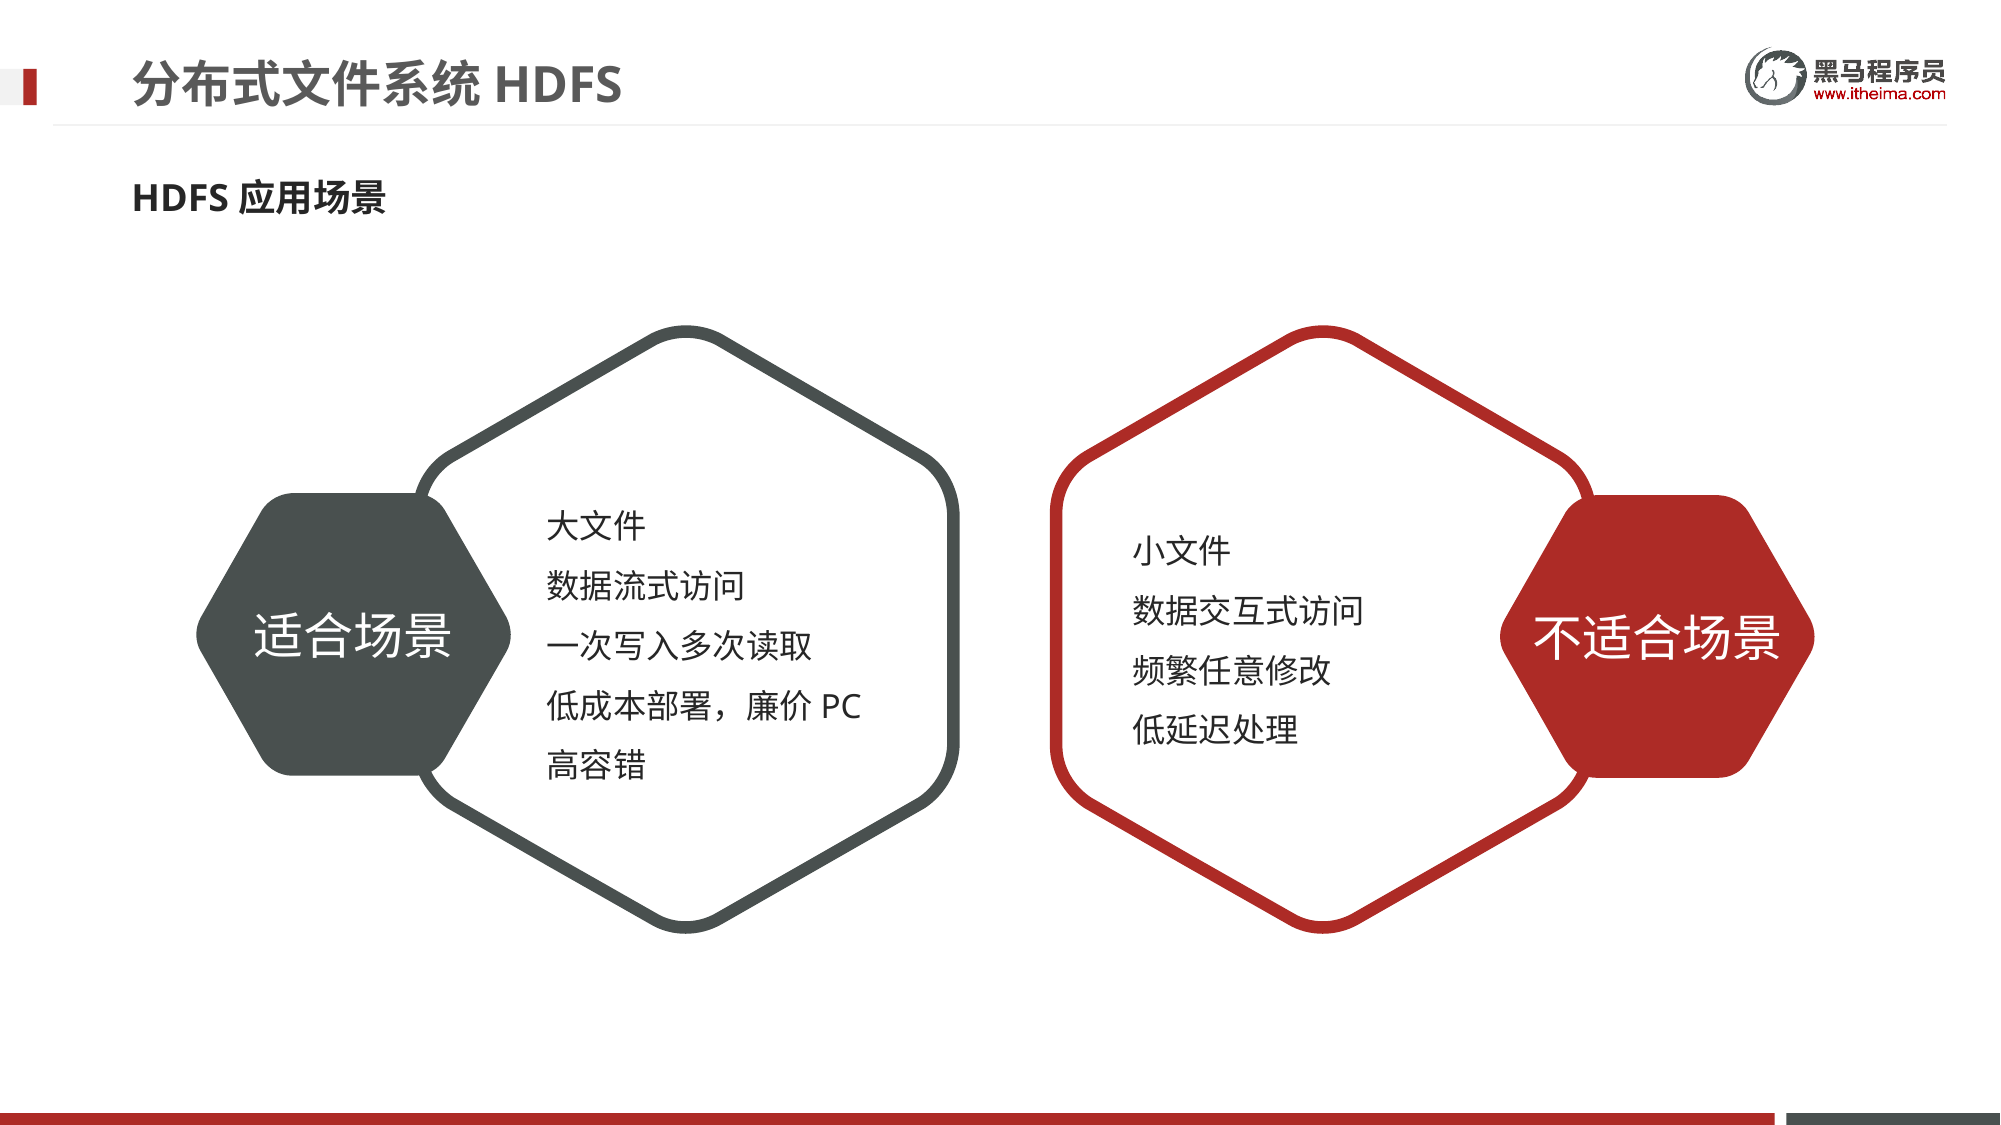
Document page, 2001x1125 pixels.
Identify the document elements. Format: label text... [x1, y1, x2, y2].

text_box [420, 329, 956, 930]
title 分布式文件系统HDFS [116, 40, 1556, 125]
text_box 小文件 数据交互式访问 频繁任意修改 低延迟处理 [1117, 502, 1499, 757]
list HDFS应用场景 [116, 154, 1880, 239]
text_box 适合场景 [194, 491, 513, 778]
text_box 大文件 数据流式访问 一次写入多次读取 低成本部署，廉价PC 高容错 [531, 477, 910, 792]
text_box 不适合场景 [1499, 493, 1817, 780]
text_box [1054, 329, 1589, 930]
picture [1744, 46, 1946, 106]
